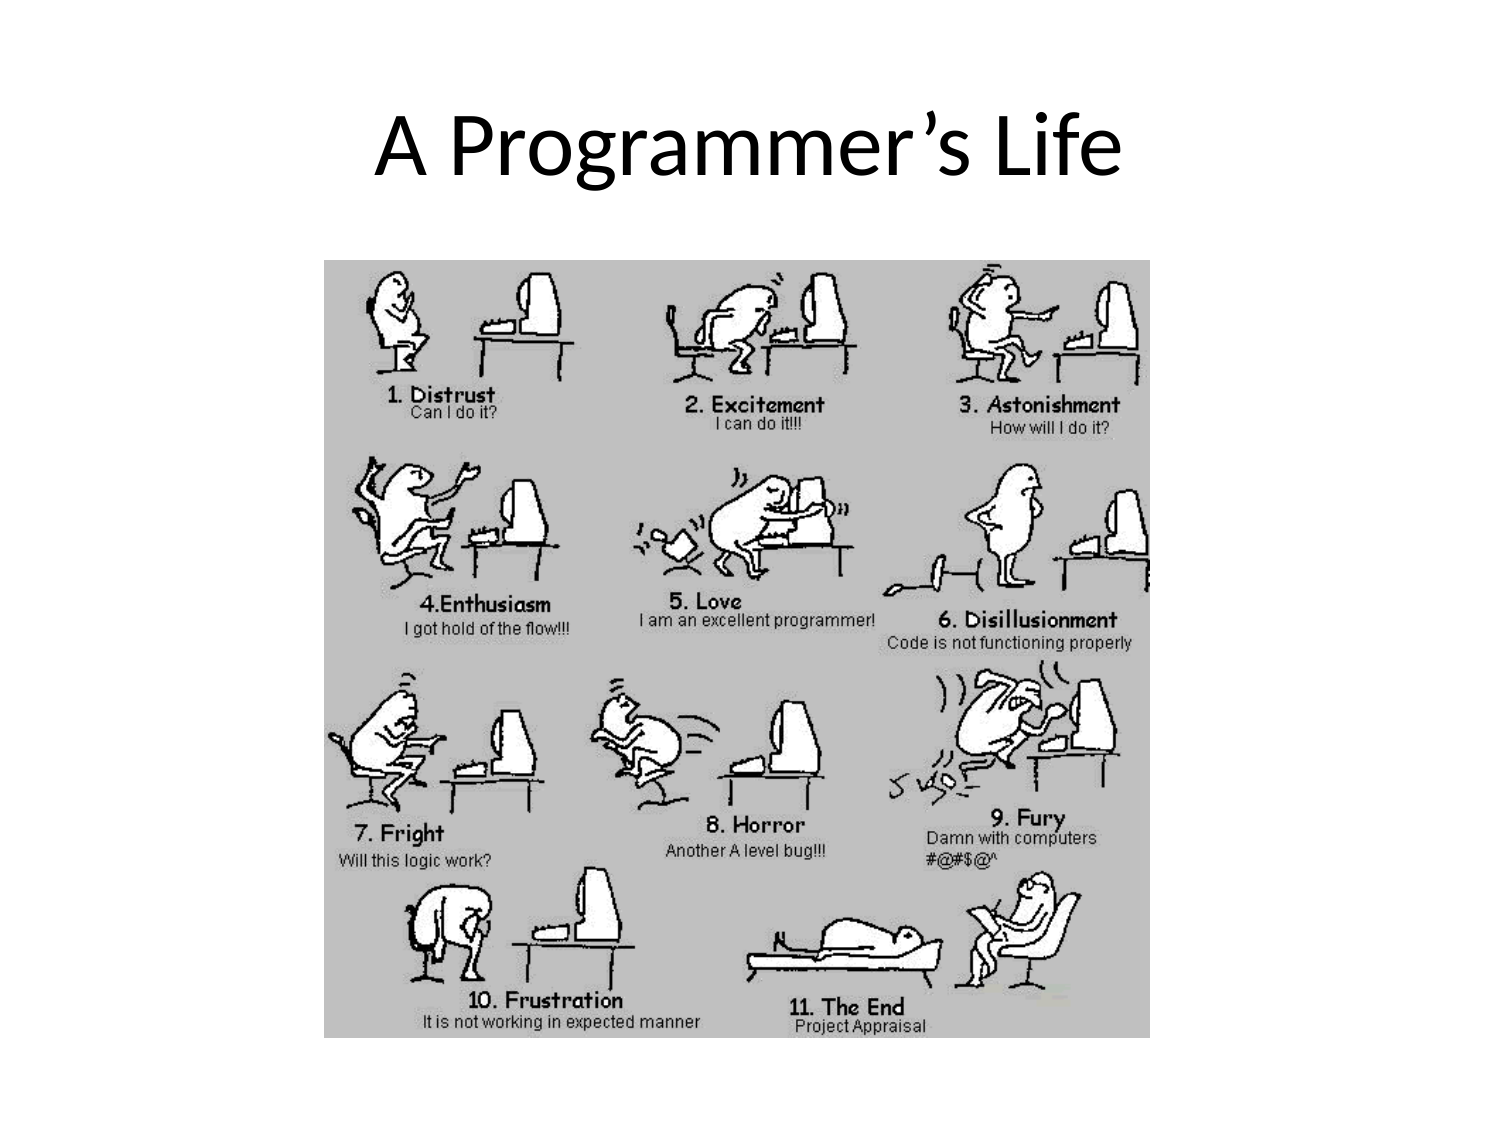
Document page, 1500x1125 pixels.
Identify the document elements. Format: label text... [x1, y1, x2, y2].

picture [324, 260, 1151, 1038]
title A Programmer’s Life [75, 45, 1425, 233]
